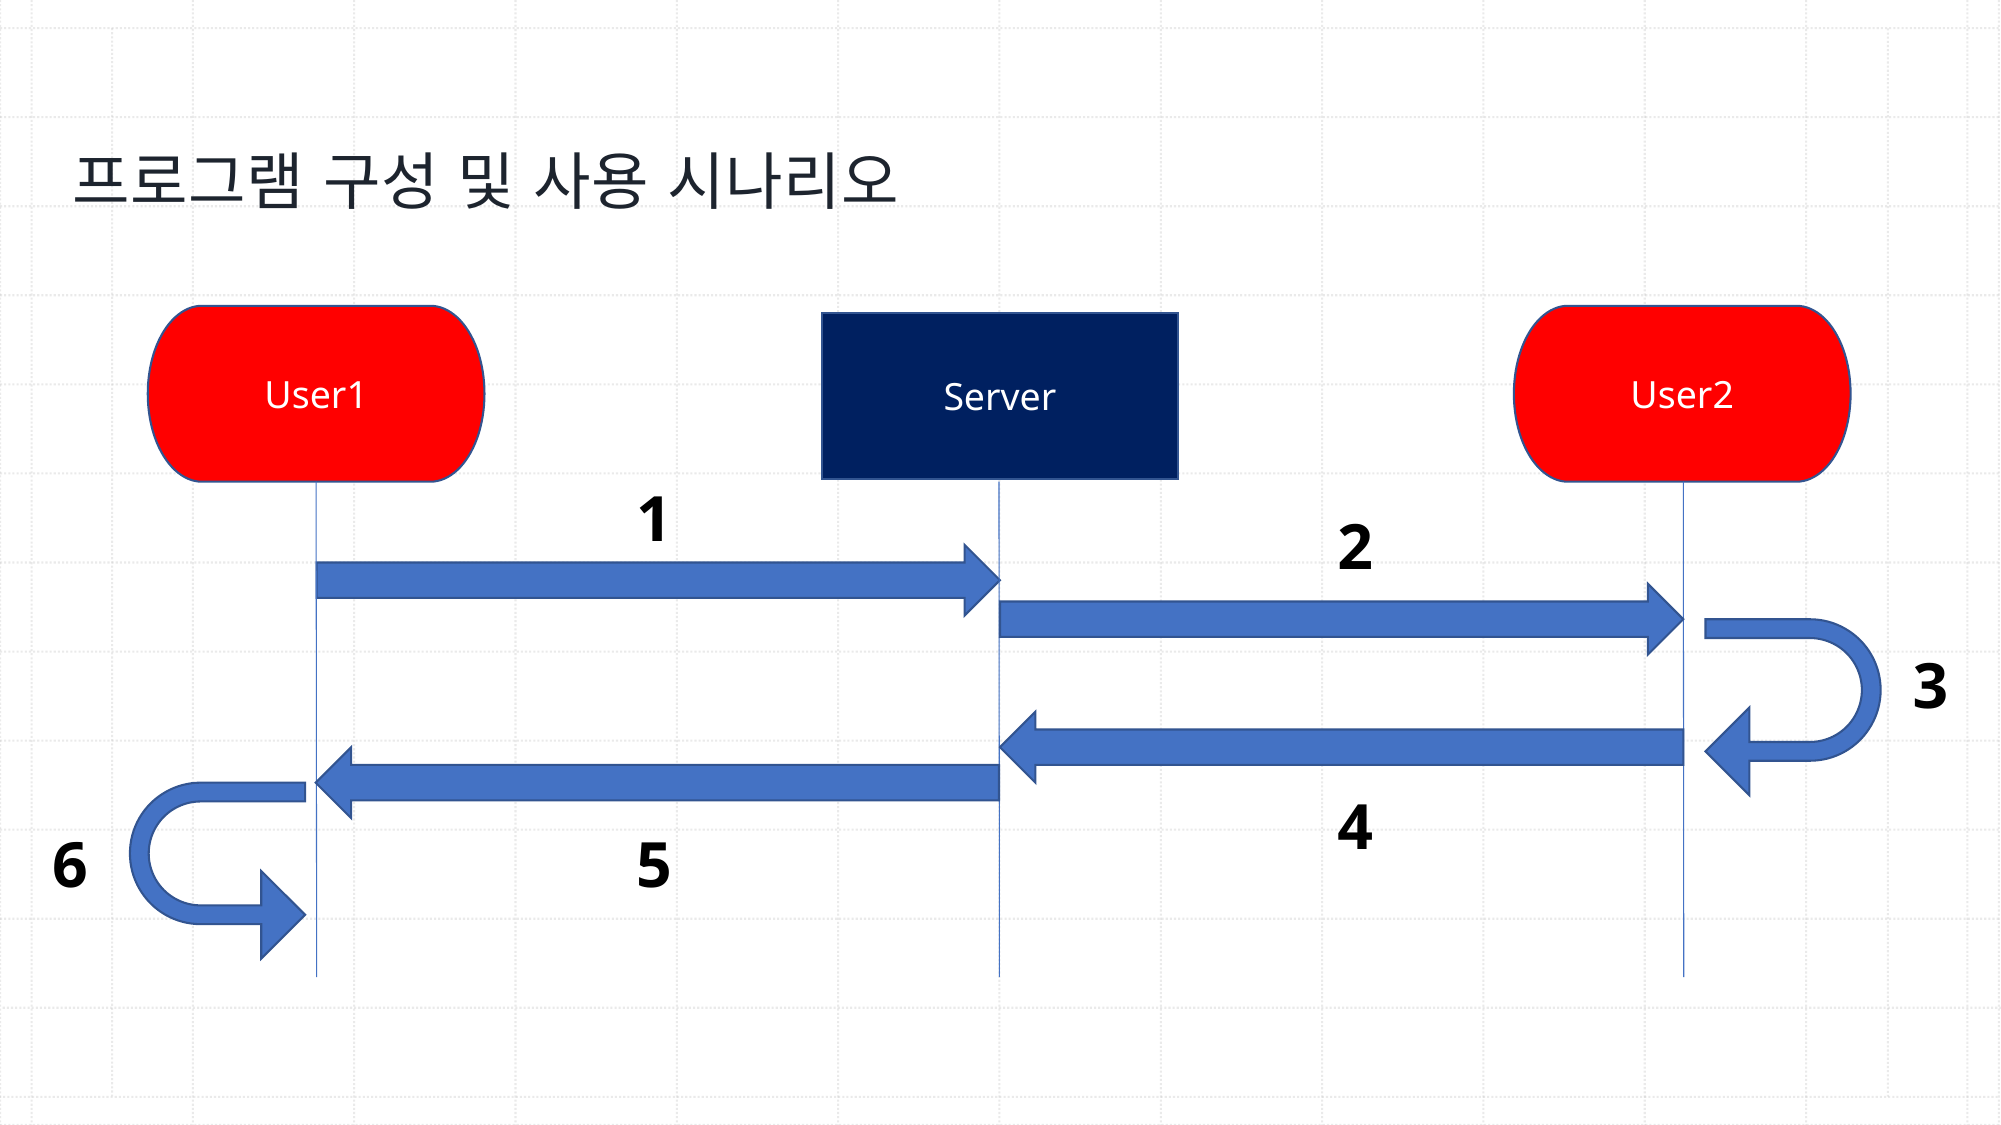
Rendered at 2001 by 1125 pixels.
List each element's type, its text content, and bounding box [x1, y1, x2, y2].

text_box User1 [146, 304, 486, 483]
text_box [1000, 709, 1683, 786]
text_box [128, 781, 307, 962]
text_box [1704, 618, 1880, 798]
text_box [317, 744, 998, 821]
text_box User2 [1512, 304, 1852, 483]
text_box Server [821, 312, 1179, 480]
text_box 프로그램 구성 및 사용 시나리오 [57, 0, 1218, 396]
text_box 6 [20, 818, 120, 908]
text_box 2 [1305, 499, 1406, 590]
text_box 4 [1305, 780, 1406, 870]
text_box 1 [604, 471, 704, 562]
text_box 5 [604, 818, 704, 908]
text_box 3 [1880, 638, 1981, 729]
text_box [1000, 581, 1683, 658]
text_box [317, 542, 998, 619]
text_box [160, 800, 814, 1038]
